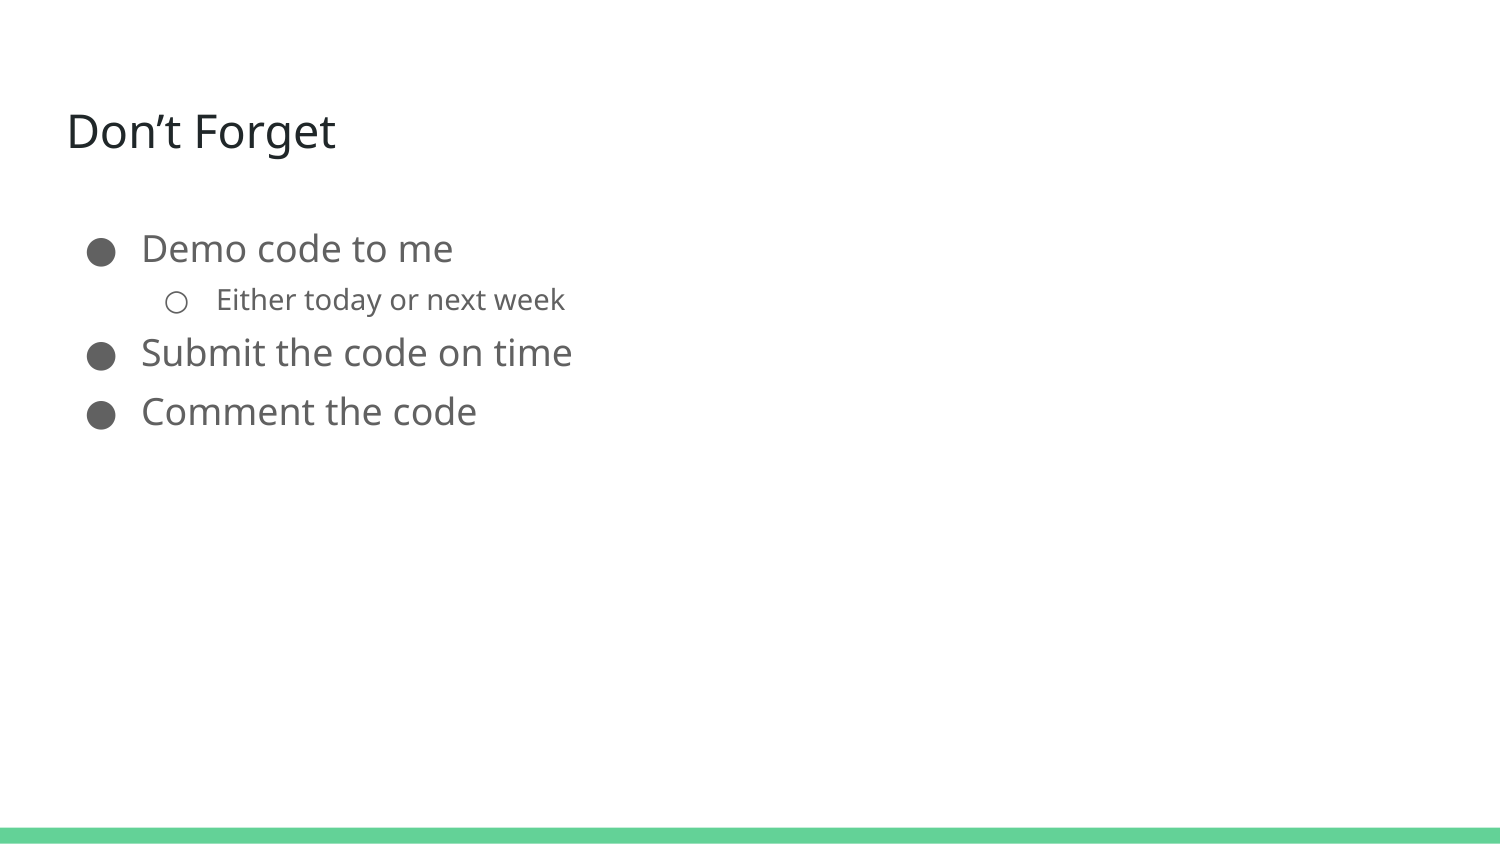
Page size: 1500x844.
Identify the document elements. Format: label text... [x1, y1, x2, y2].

title Don’t Forget [51, 83, 1449, 178]
list Demo code to me Either today or next week Submit the code on time Comment the code [51, 199, 1449, 761]
